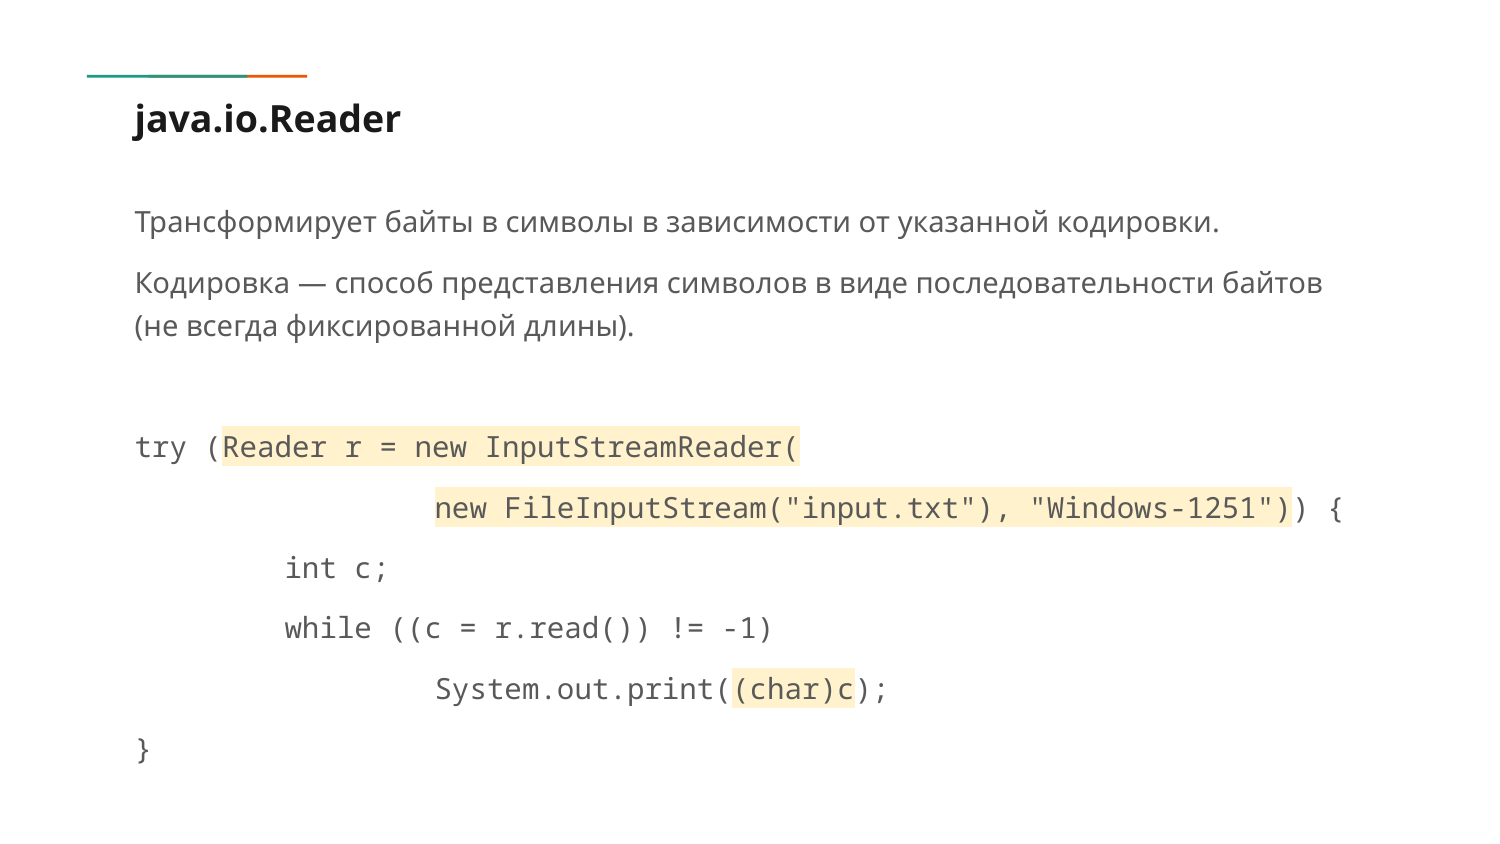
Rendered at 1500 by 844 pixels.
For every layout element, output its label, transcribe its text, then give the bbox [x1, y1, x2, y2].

list Трансформирует байты в символы в зависимости от указанной кодировки. Кодировка — способ представления символов в виде последовательности байтов (не всегда фиксированной длины). try (Reader r = new InputStreamReader( new FileInputStream("input.txt"), "Windows-1251")) { int c; while ((c = r.read()) != -1) System.out.print((char)c); } [119, 180, 1381, 780]
title java.io.Reader [119, 80, 1381, 155]
